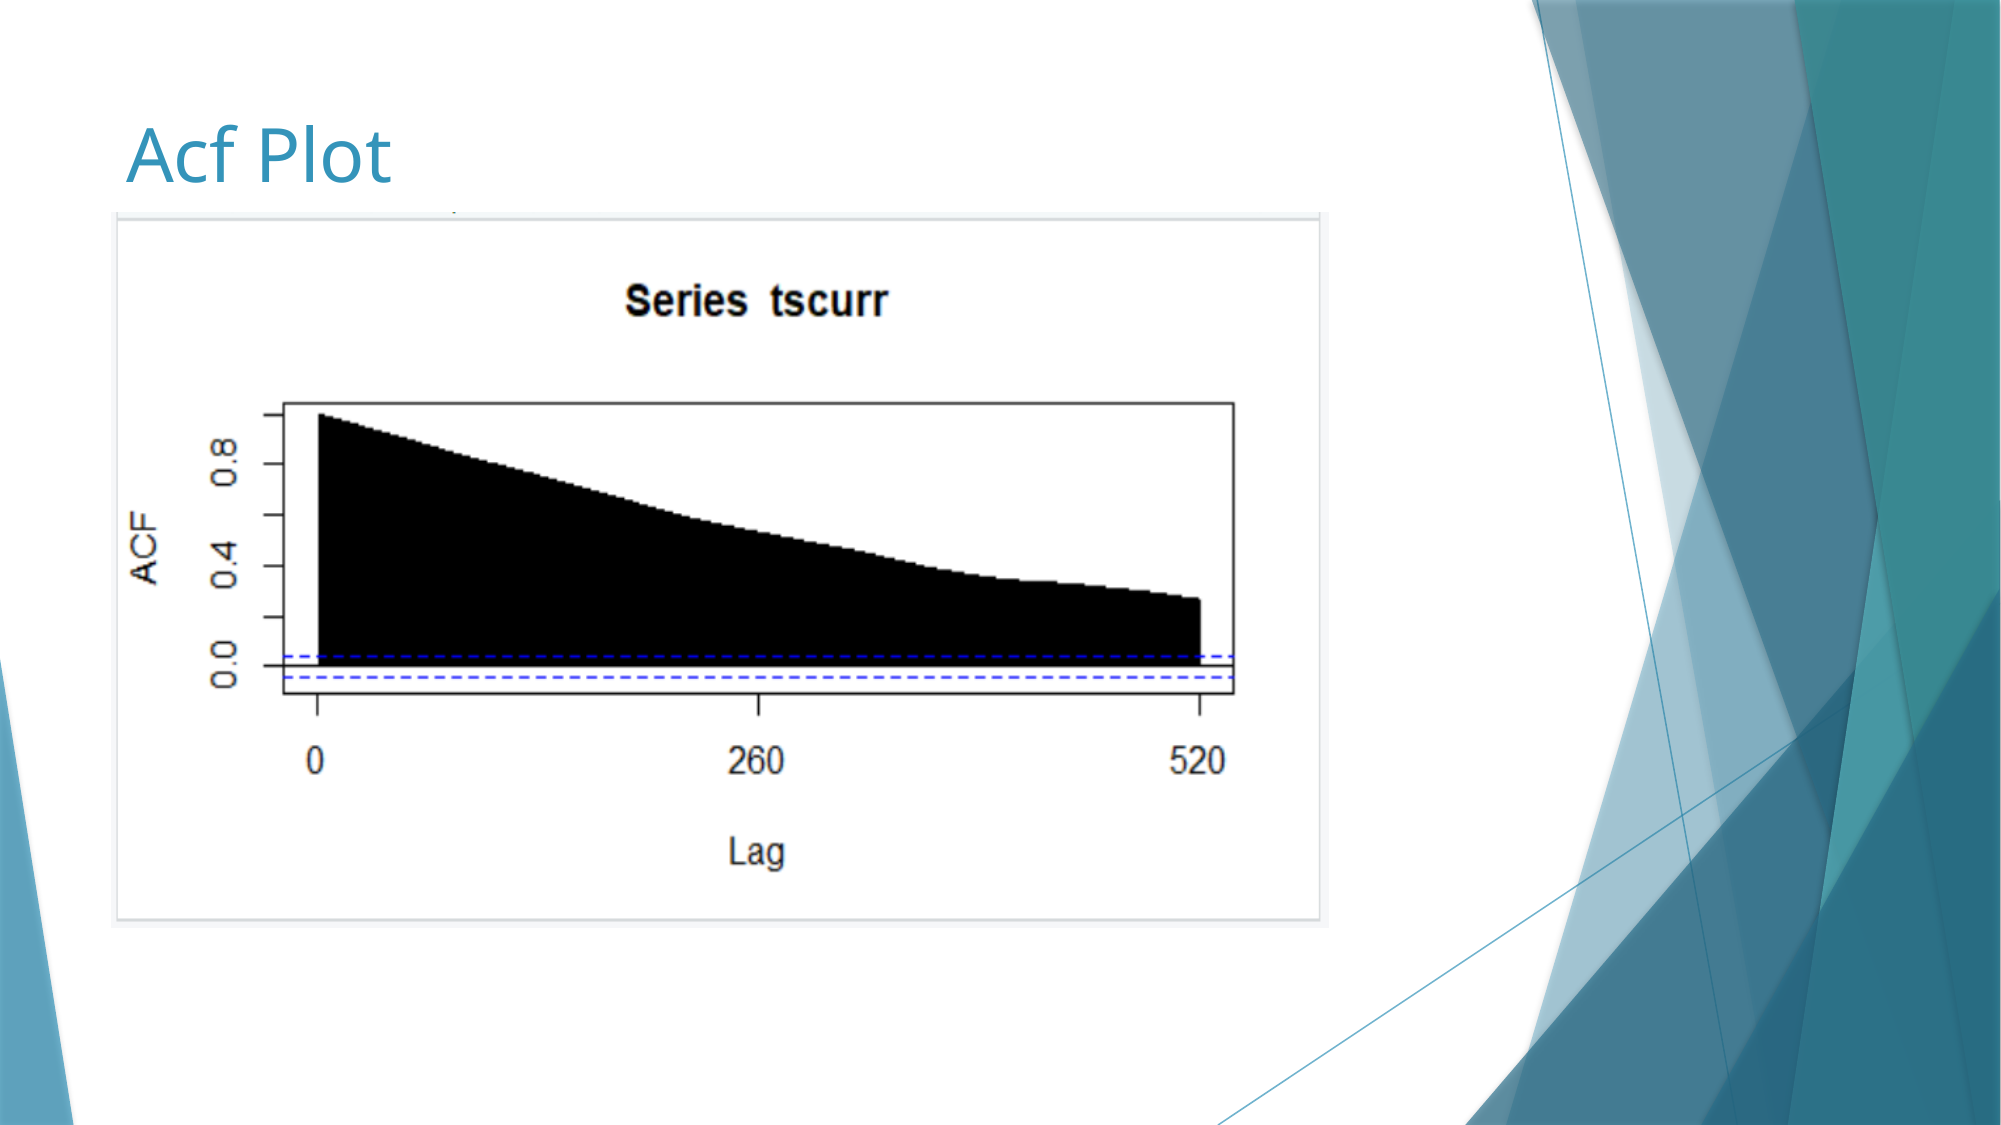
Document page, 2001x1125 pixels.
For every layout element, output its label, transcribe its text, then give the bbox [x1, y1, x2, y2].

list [110, 211, 1329, 928]
title Acf Plot [111, 99, 1504, 213]
